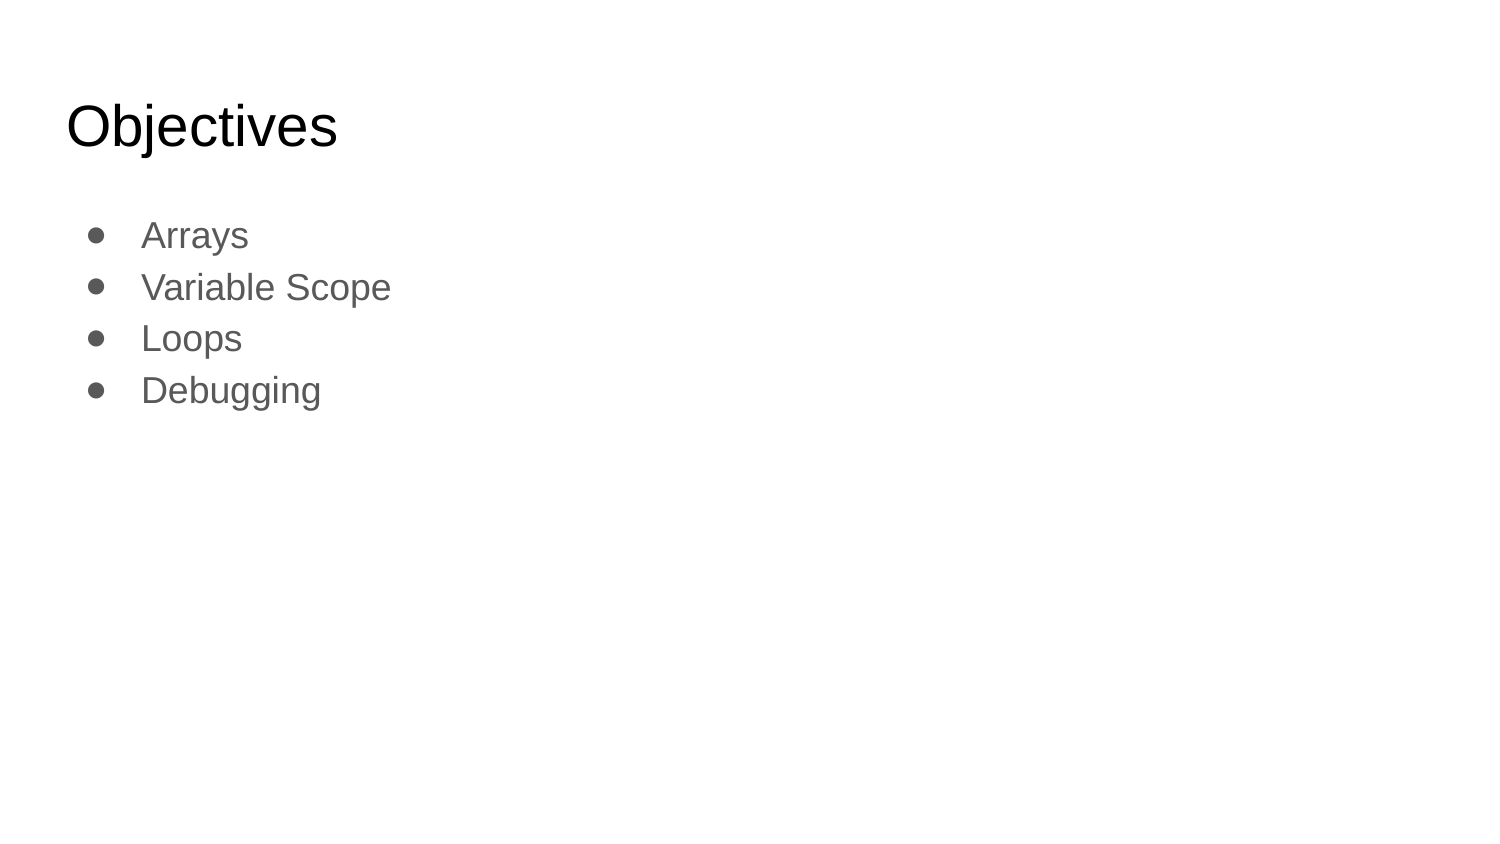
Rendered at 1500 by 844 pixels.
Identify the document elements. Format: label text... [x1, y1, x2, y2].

list Arrays Variable Scope Loops Debugging [51, 189, 1449, 750]
title Objectives [51, 72, 1449, 167]
